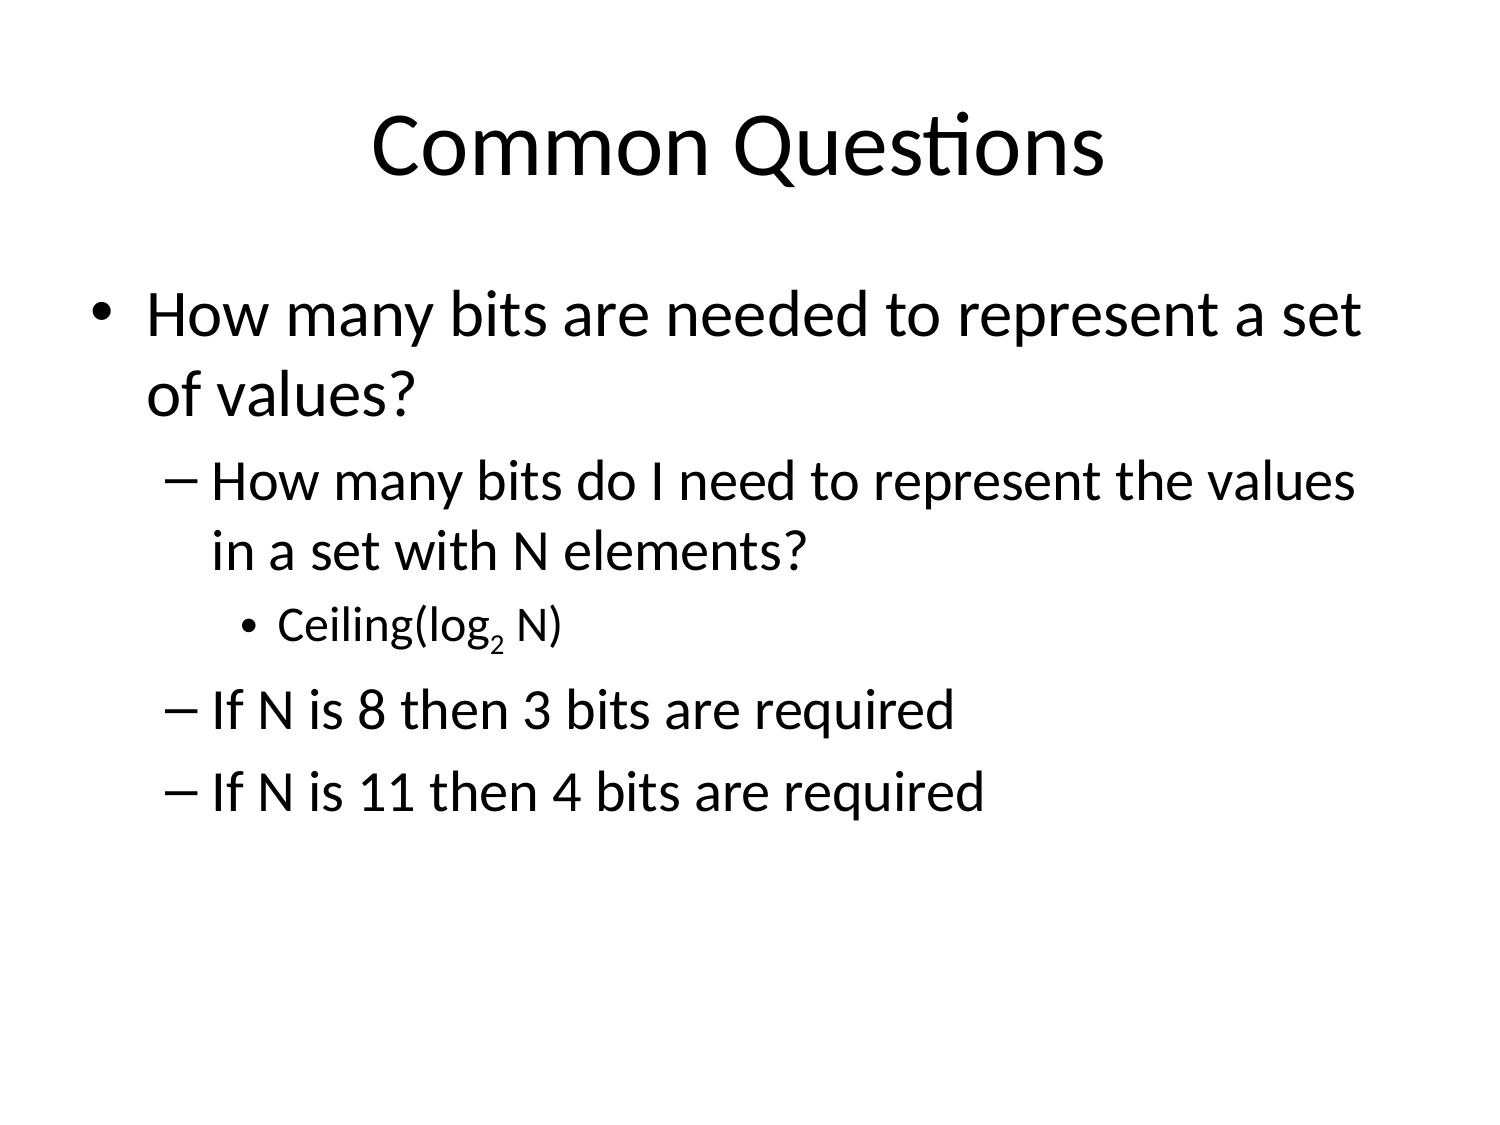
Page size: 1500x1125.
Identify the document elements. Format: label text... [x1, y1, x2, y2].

list How many bits are needed to represent a set of values? How many bits do I need to represent the values in a set with N elements? Ceiling(log2 N) If N is 8 then 3 bits are required If N is 11 then 4 bits are required [75, 262, 1425, 1005]
title Common Questions [75, 45, 1425, 233]
